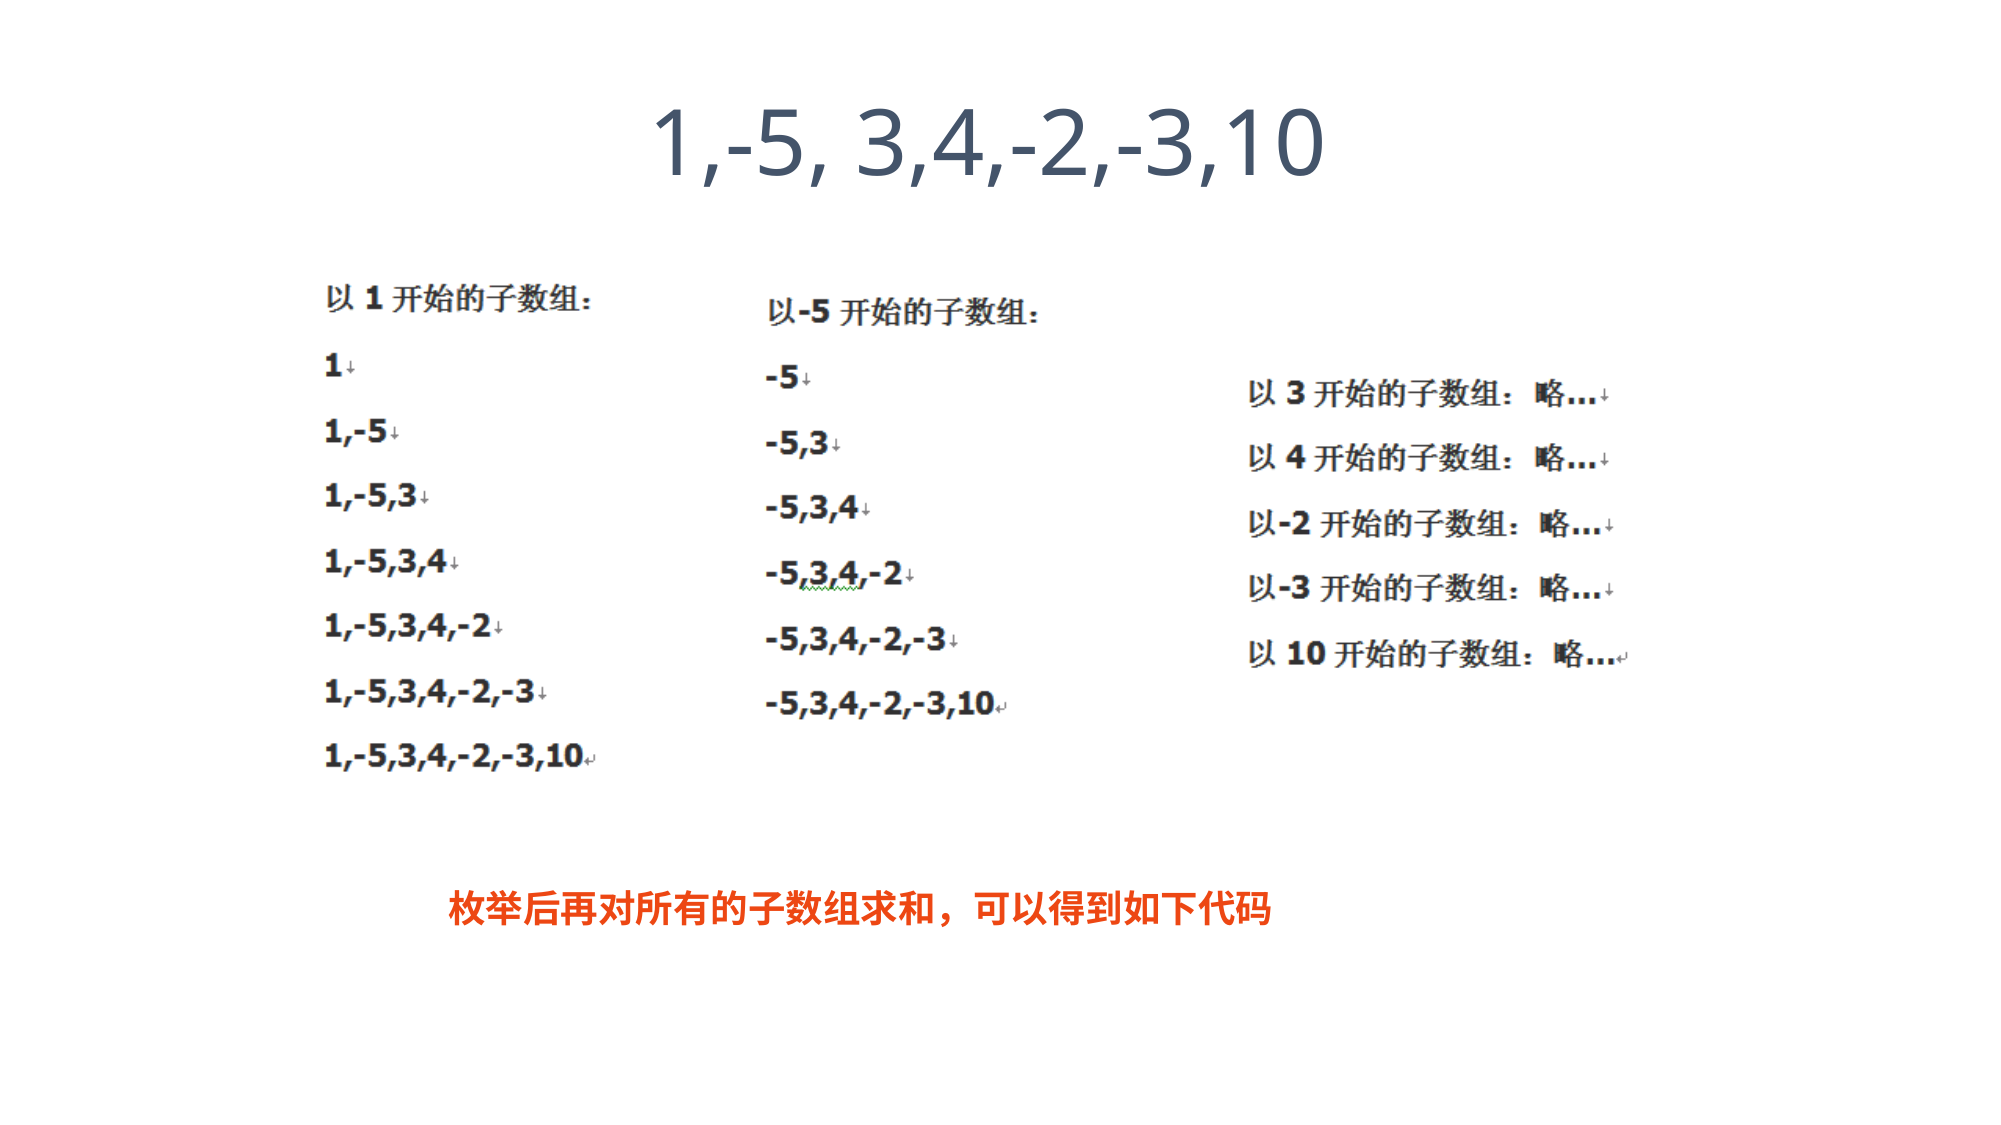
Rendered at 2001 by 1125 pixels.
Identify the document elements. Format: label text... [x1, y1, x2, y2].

text_box 1,-5, 3,4,-2,-3,10 [324, 45, 1675, 233]
picture [314, 278, 611, 775]
picture [1236, 373, 1640, 679]
picture [751, 290, 1044, 729]
text_box 枚举后再对所有的子数组求和，可以得到如下代码 [433, 877, 1297, 937]
